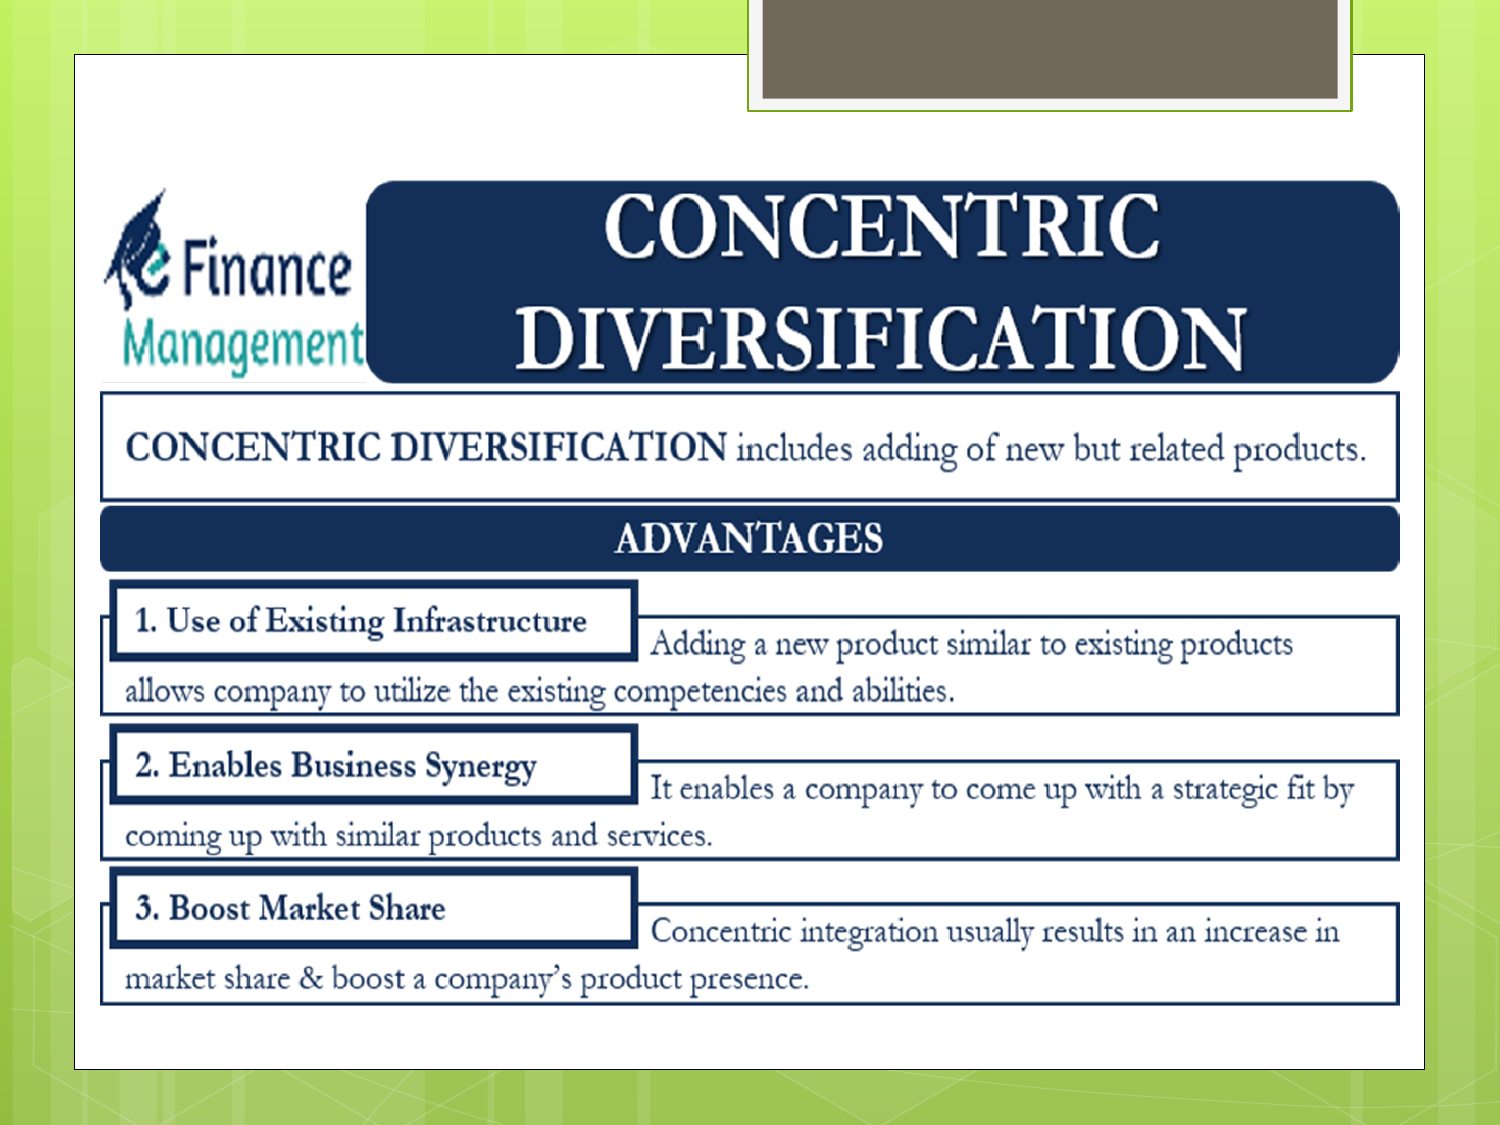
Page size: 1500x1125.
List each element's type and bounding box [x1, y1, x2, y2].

picture [100, 136, 1400, 1024]
